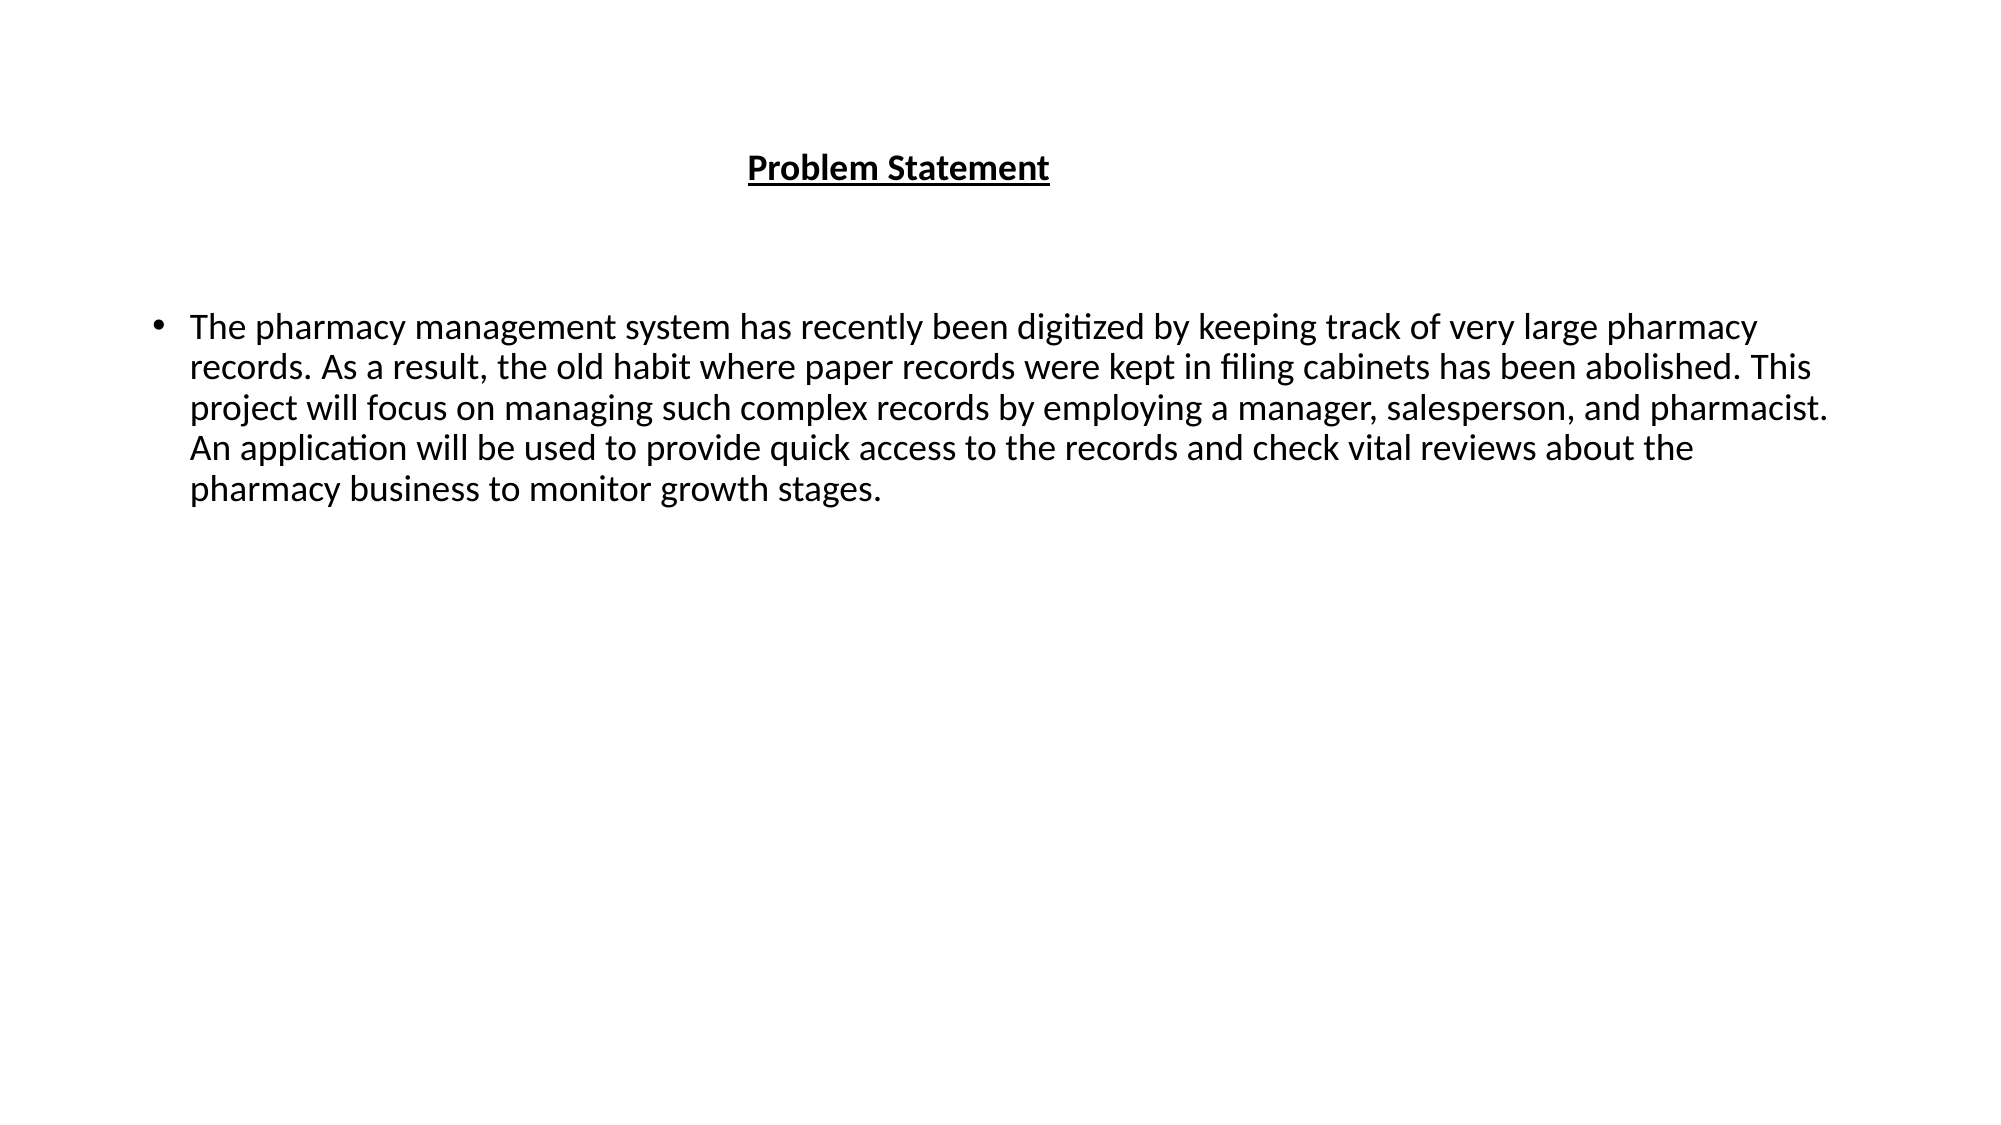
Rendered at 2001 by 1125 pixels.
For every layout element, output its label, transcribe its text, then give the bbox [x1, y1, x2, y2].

title Problem Statement [137, 59, 1863, 278]
list The pharmacy management system has recently been digitized by keeping track of very large pharmacy records. As a result, the old habit where paper records were kept in filing cabinets has been abolished. This project will focus on managing such complex records by employing a manager, salesperson, and pharmacist. An application will be used to provide quick access to the records and check vital reviews about the pharmacy business to monitor growth stages. [137, 299, 1863, 1014]
